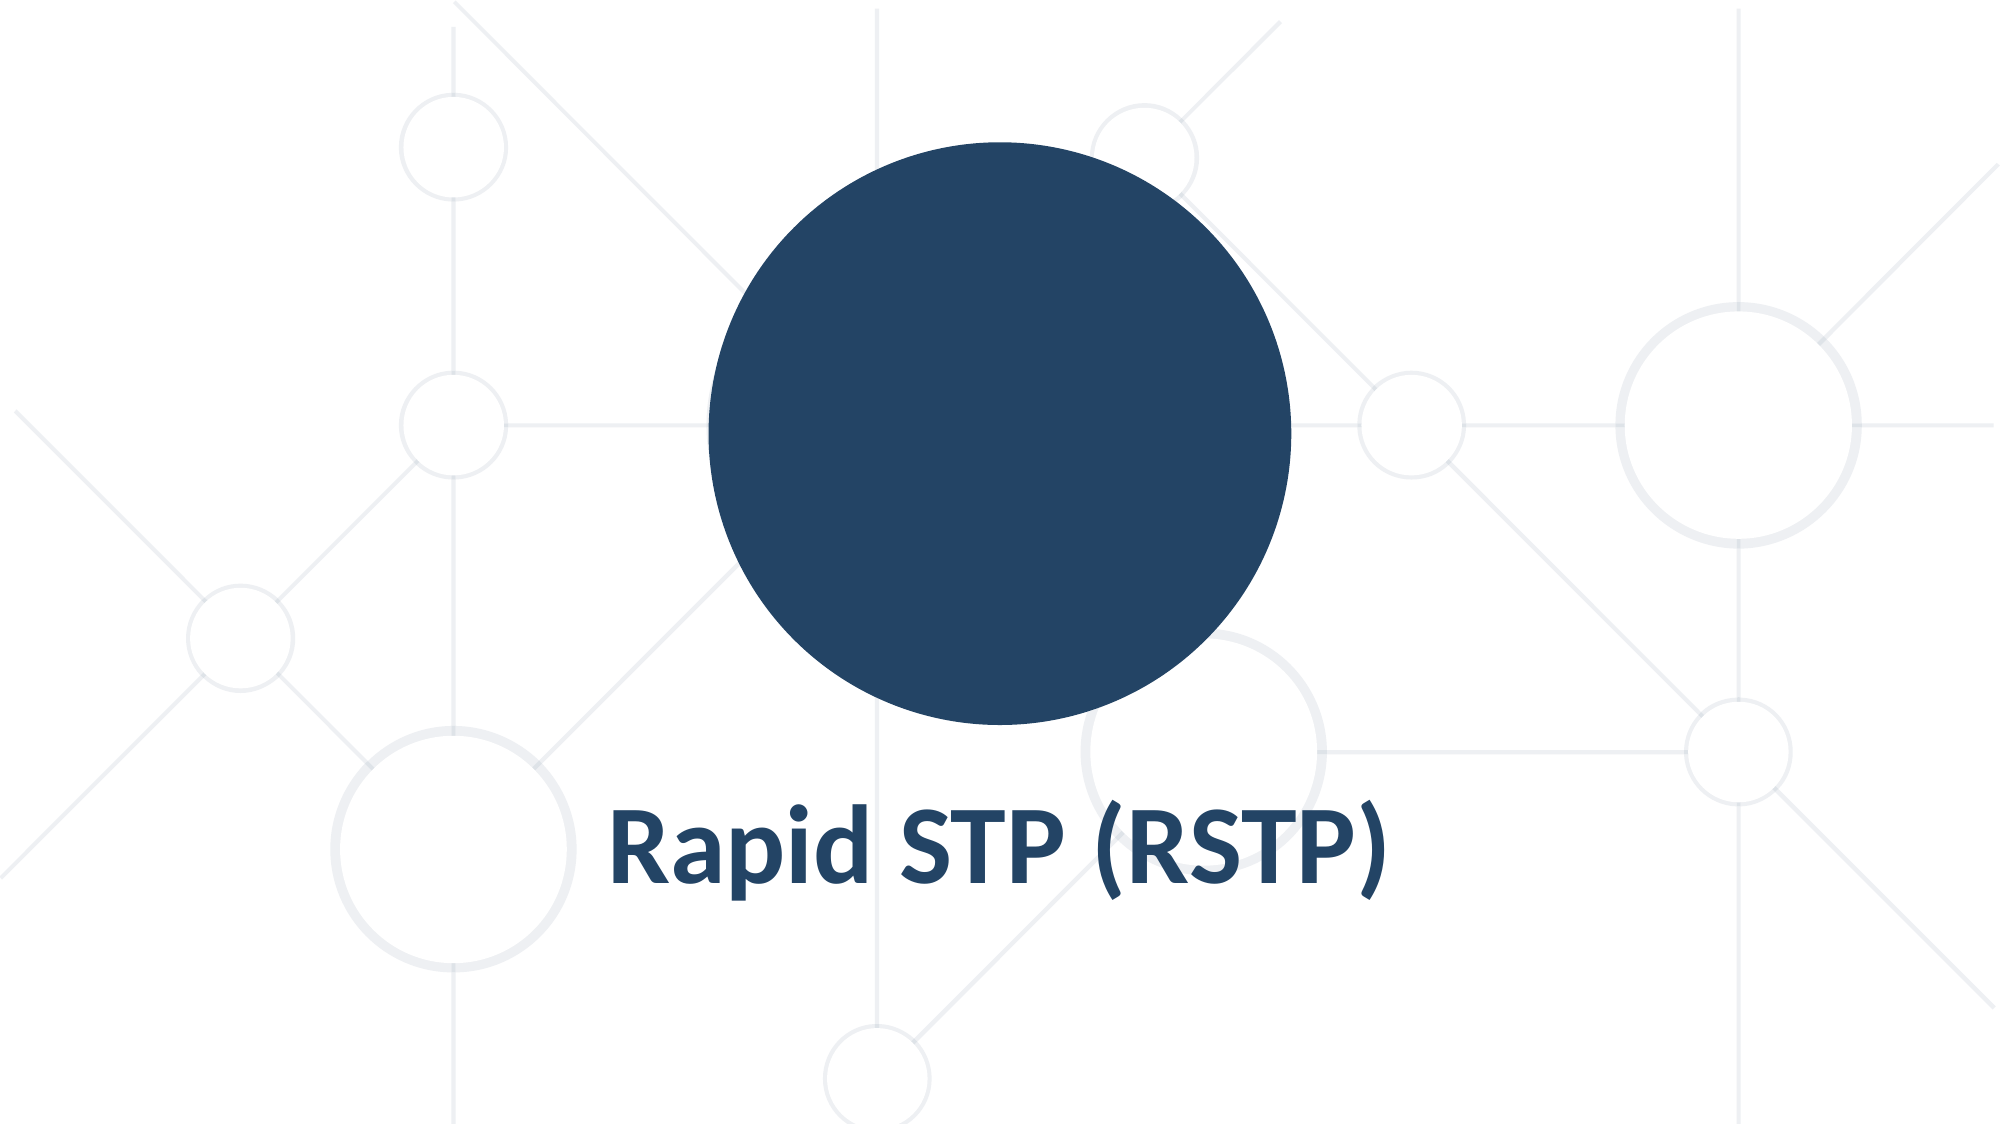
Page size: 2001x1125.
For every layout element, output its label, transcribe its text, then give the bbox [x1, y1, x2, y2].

list Rapid STP (RSTP) [100, 771, 1900, 898]
